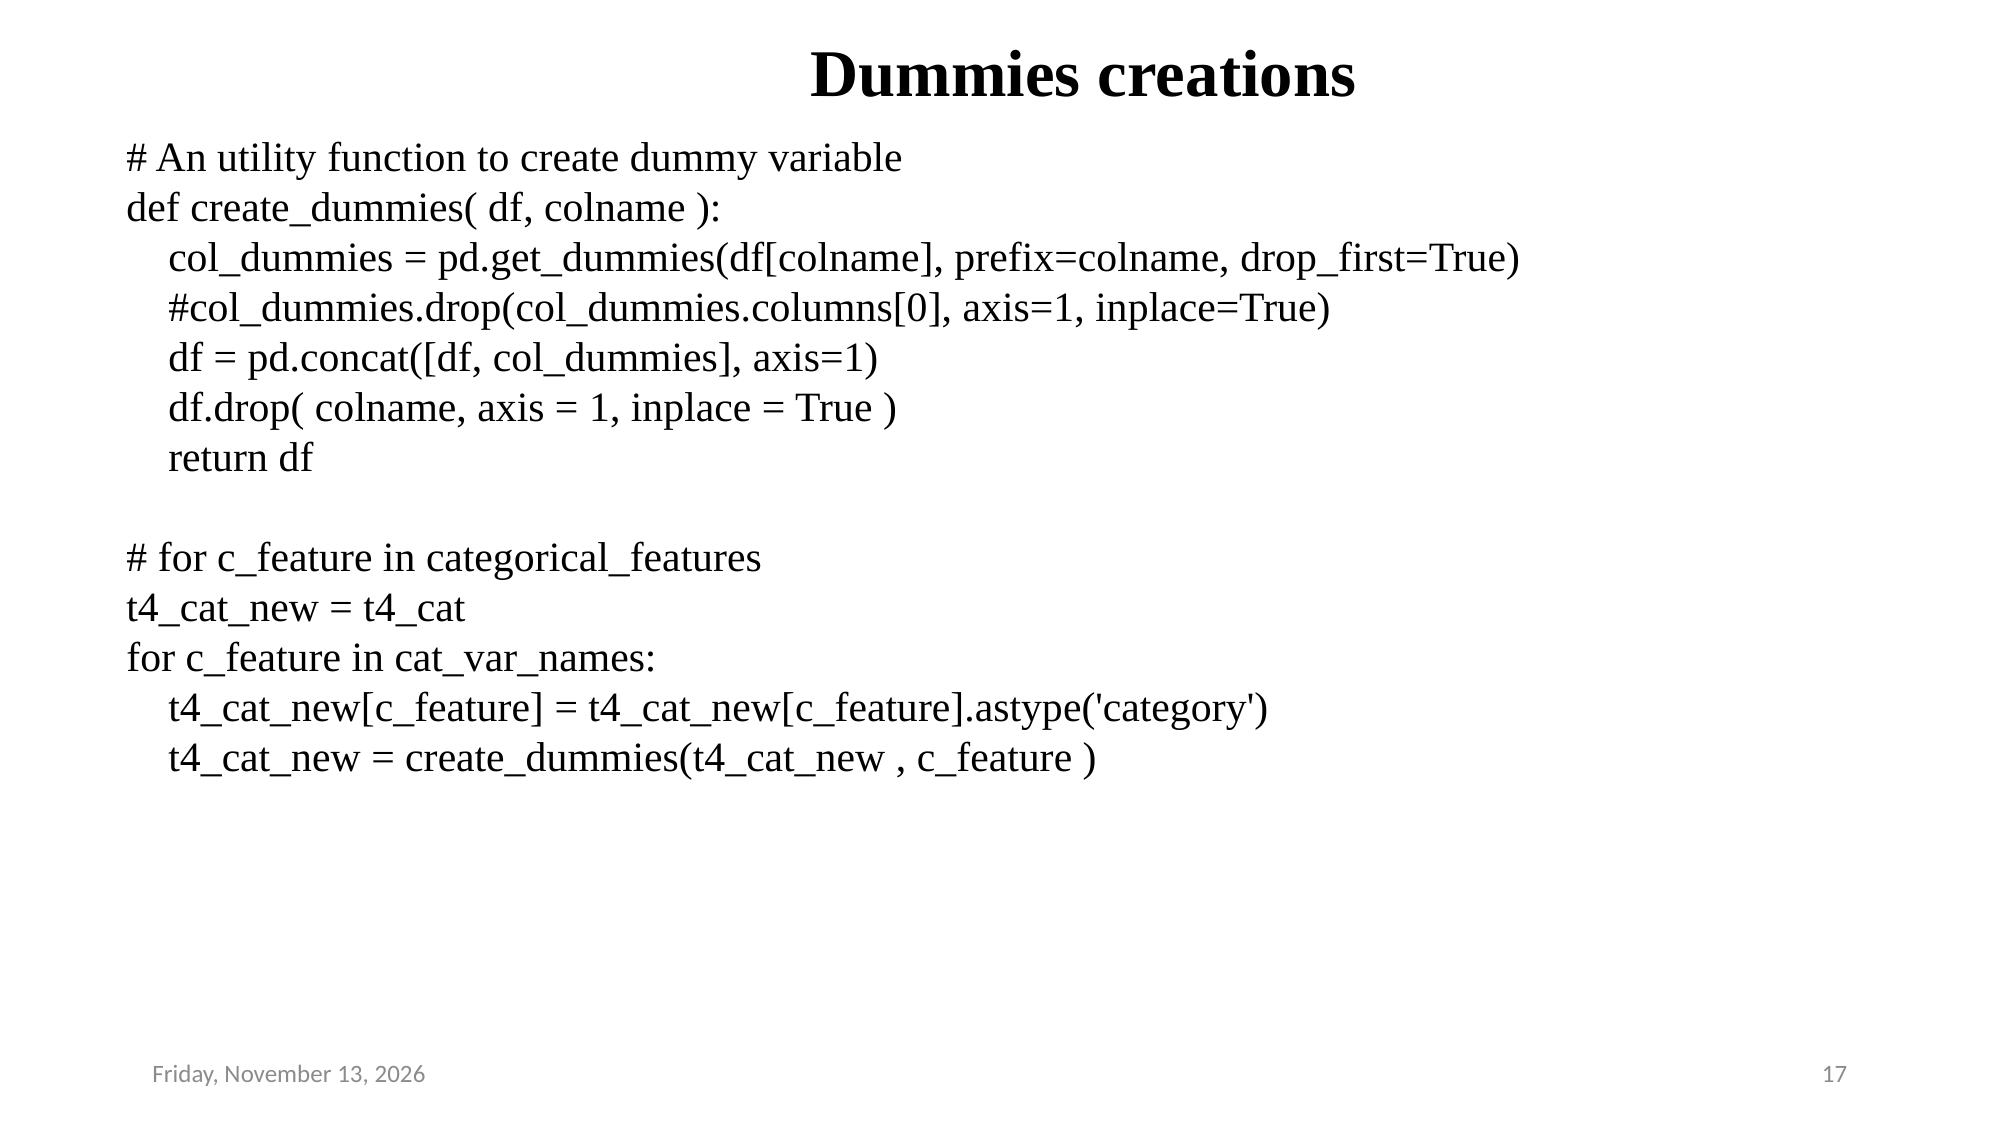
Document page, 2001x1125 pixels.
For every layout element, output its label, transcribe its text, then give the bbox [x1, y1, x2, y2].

text_box # An utility function to create dummy variable def create_dummies( df, colname ): col_dummies = pd.get_dummies(df[colname], prefix=colname, drop_first=True) #col_dummies.drop(col_dummies.columns[0], axis=1, inplace=True) df = pd.concat([df, col_dummies], axis=1) df.drop( colname, axis = 1, inplace = True ) return df # for c_feature in categorical_features t4_cat_new = t4_cat for c_feature in cat_var_names: t4_cat_new[c_feature] = t4_cat_new[c_feature].astype('category') t4_cat_new = create_dummies(t4_cat_new , c_feature ) [111, 122, 1904, 788]
slide_number 17 [1412, 1042, 1863, 1103]
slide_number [137, 1042, 588, 1103]
text_box Dummies creations [645, 22, 1409, 118]
